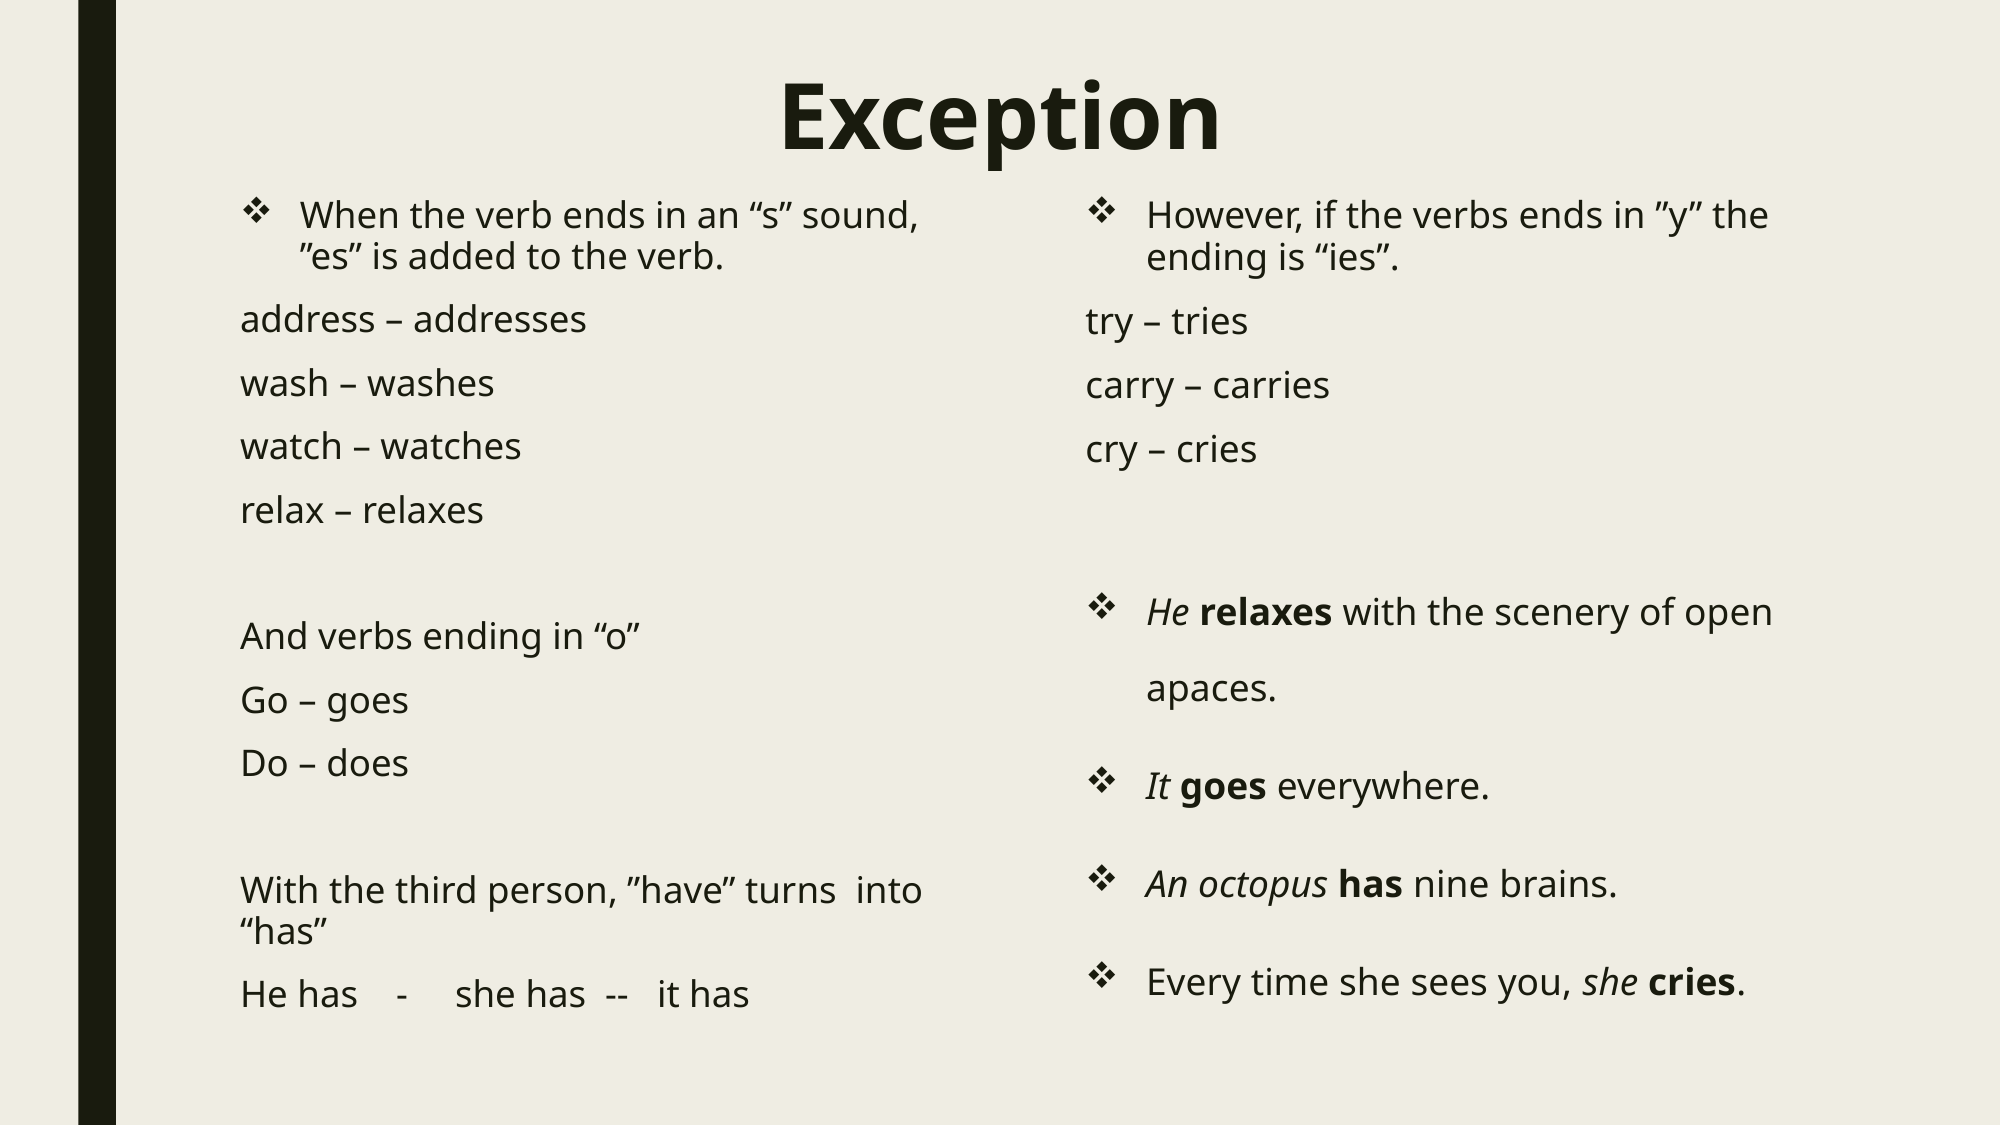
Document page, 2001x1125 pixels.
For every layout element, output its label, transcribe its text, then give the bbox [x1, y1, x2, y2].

title Exception [225, 64, 1801, 188]
list When the verb ends in an “s” sound, ”es” is added to the verb. address – addresses wash – washes watch – watches relax – relaxes And verbs ending in “o” Go – goes Do – does With the third person, ”have” turns into “has” He has - she has -- it has [225, 187, 955, 1033]
list However, if the verbs ends in ”y” the ending is “ies”. try – tries carry – carries cry – cries He relaxes with the scenery of open apaces. It goes everywhere. An octopus has nine brains. Every time she sees you, she cries. [1070, 187, 1801, 1013]
